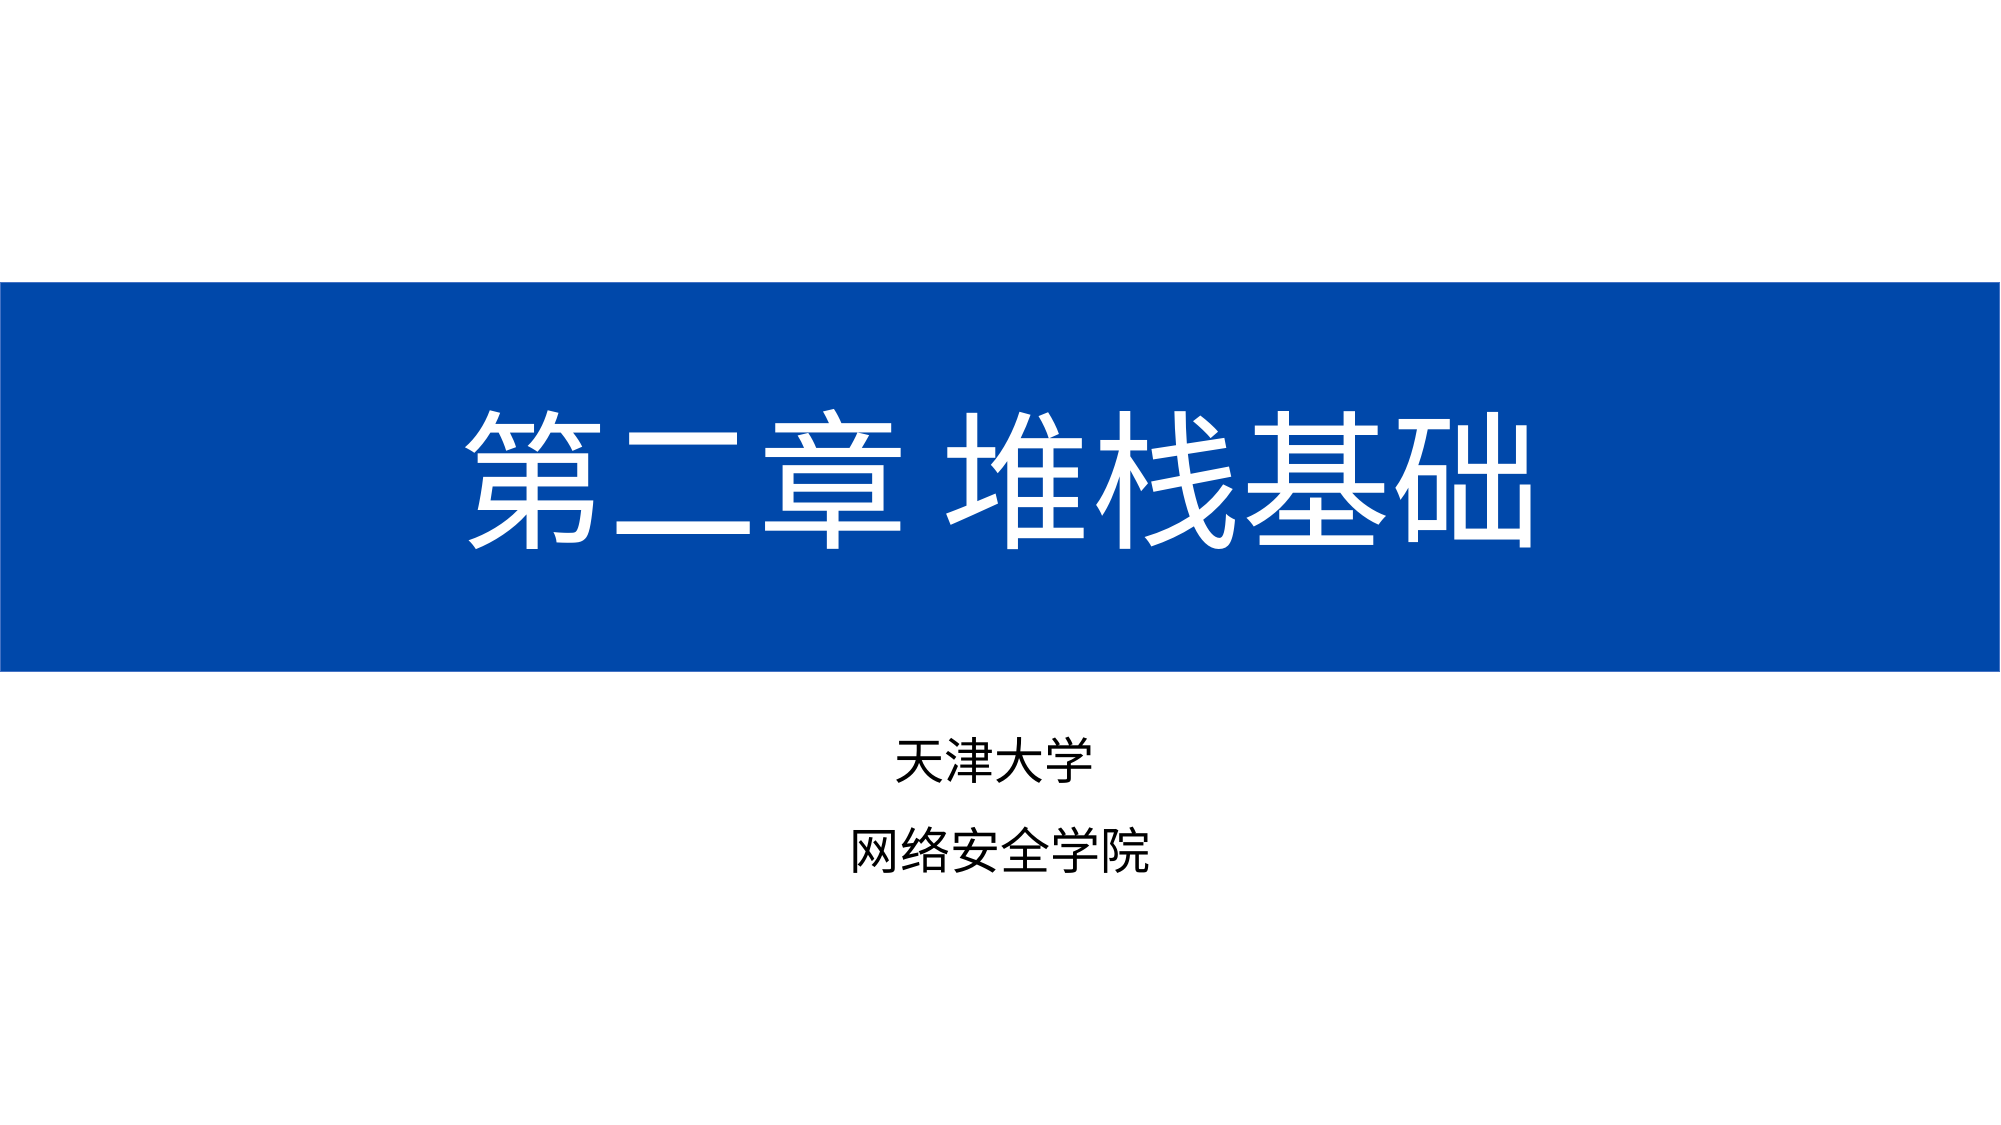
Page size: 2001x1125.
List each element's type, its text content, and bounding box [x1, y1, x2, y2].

text_box 天津大学 网络安全学院 [835, 692, 1165, 888]
text_box 第二章 堆栈基础 [0, 282, 2000, 672]
